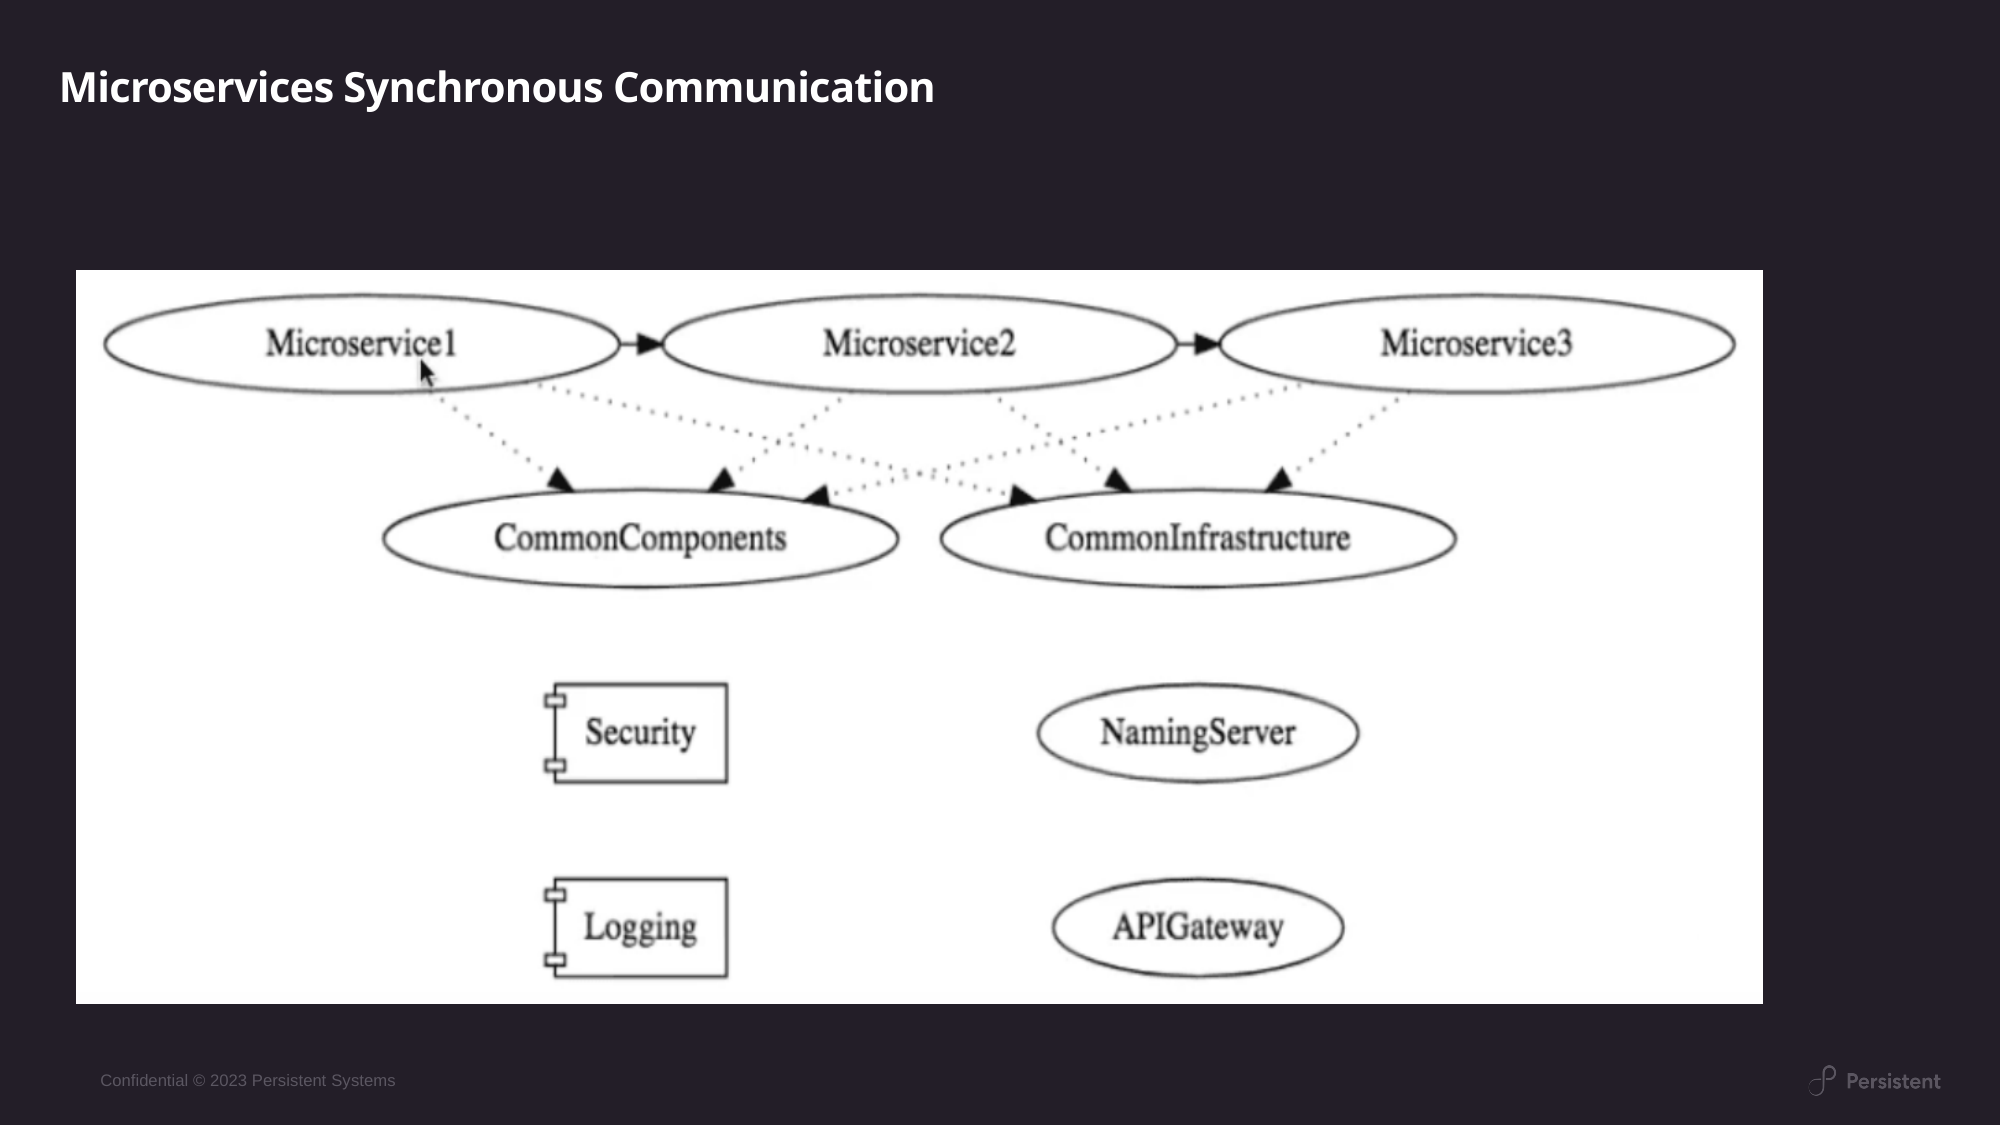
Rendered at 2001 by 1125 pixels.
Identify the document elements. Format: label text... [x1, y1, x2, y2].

picture [1808, 1065, 1941, 1096]
title Microservices Synchronous Communication [59, 59, 1941, 119]
picture [76, 270, 1763, 1004]
